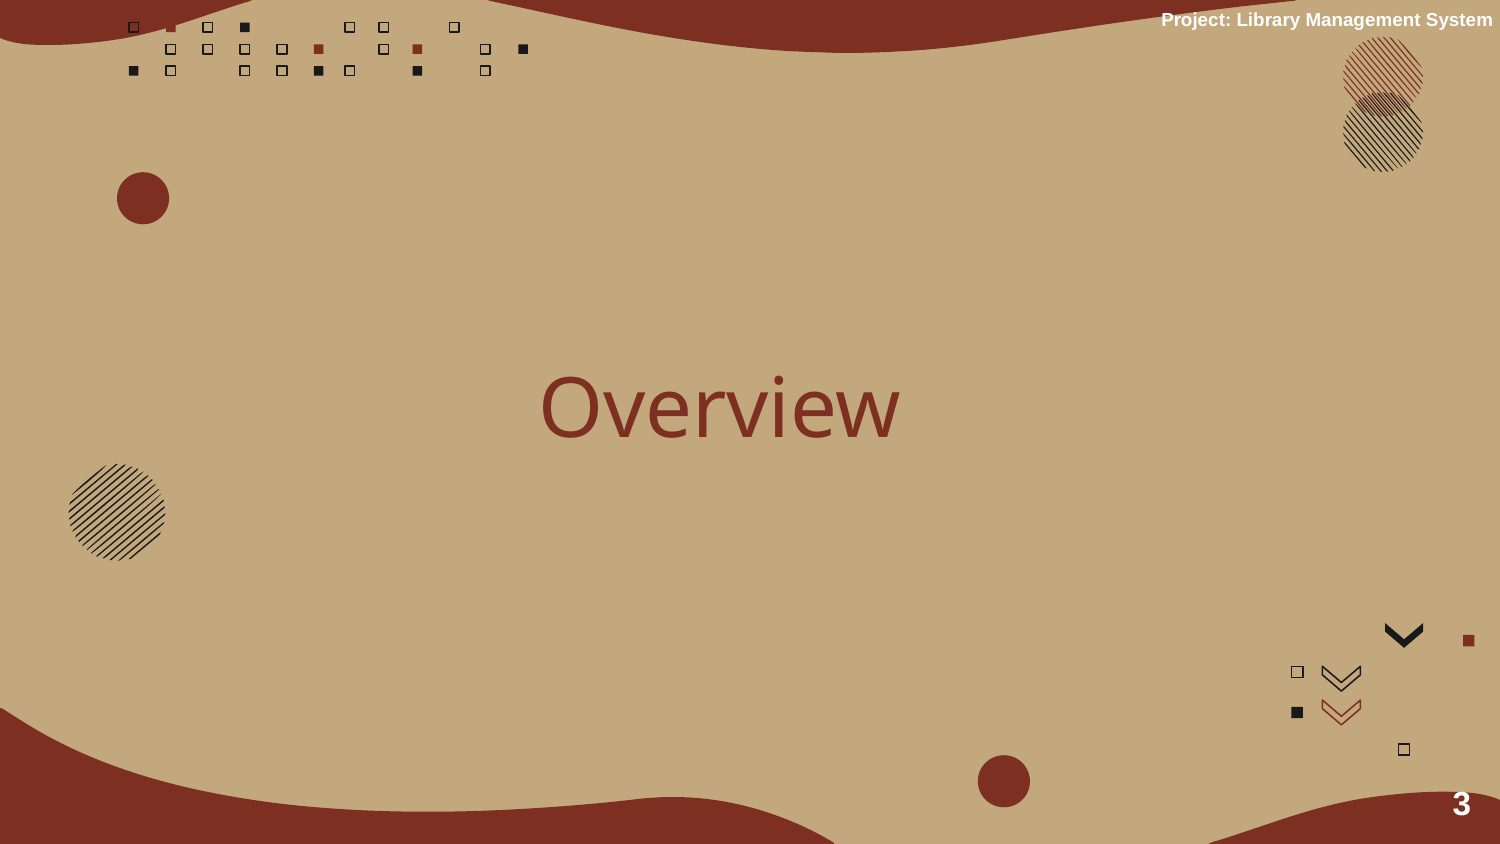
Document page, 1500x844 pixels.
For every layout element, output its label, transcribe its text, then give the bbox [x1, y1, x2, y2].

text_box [1291, 622, 1475, 756]
text_box Project: Library Management System [1146, 0, 1500, 38]
text_box 3 [1437, 774, 1489, 830]
title Overview [349, 327, 1090, 483]
